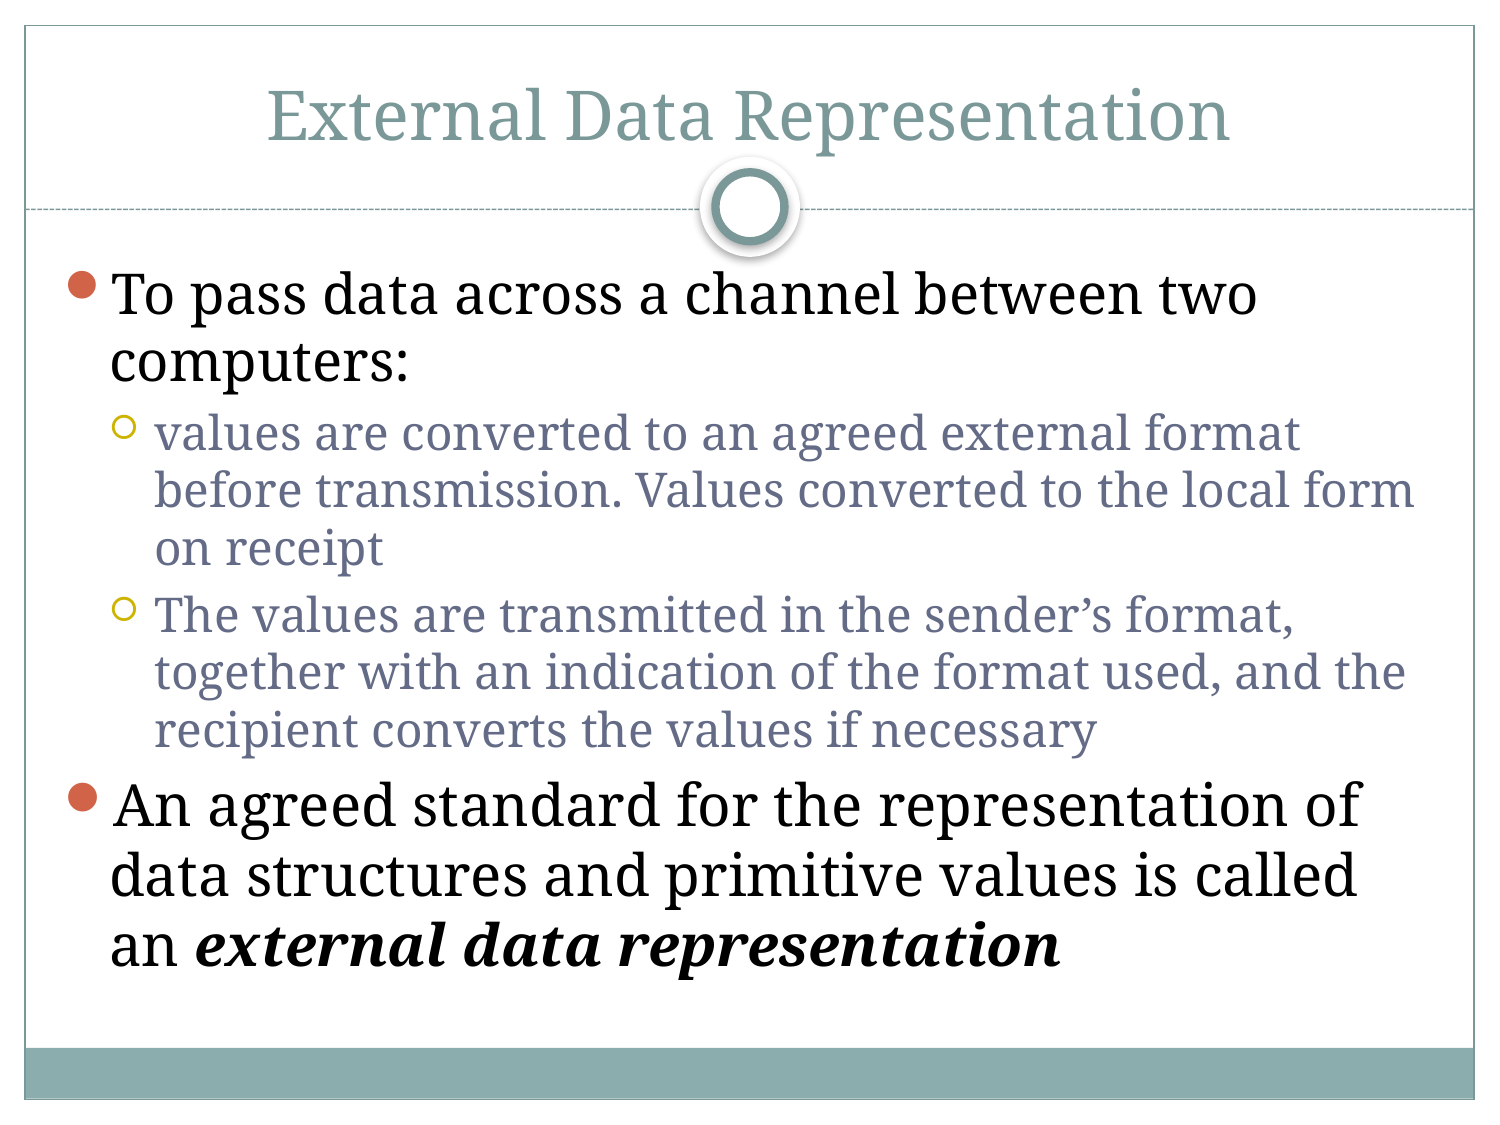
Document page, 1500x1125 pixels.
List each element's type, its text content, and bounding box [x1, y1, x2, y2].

list To pass data across a channel between two computers: values are converted to an agreed external format before transmission. Values converted to the local form on receipt The values are transmitted in the sender’s format, together with an indication of the format used, and the recipient converts the values if necessary An agreed standard for the representation of data structures and primitive values is called an external data representation [49, 250, 1445, 1001]
title External Data Representation [49, 37, 1450, 162]
